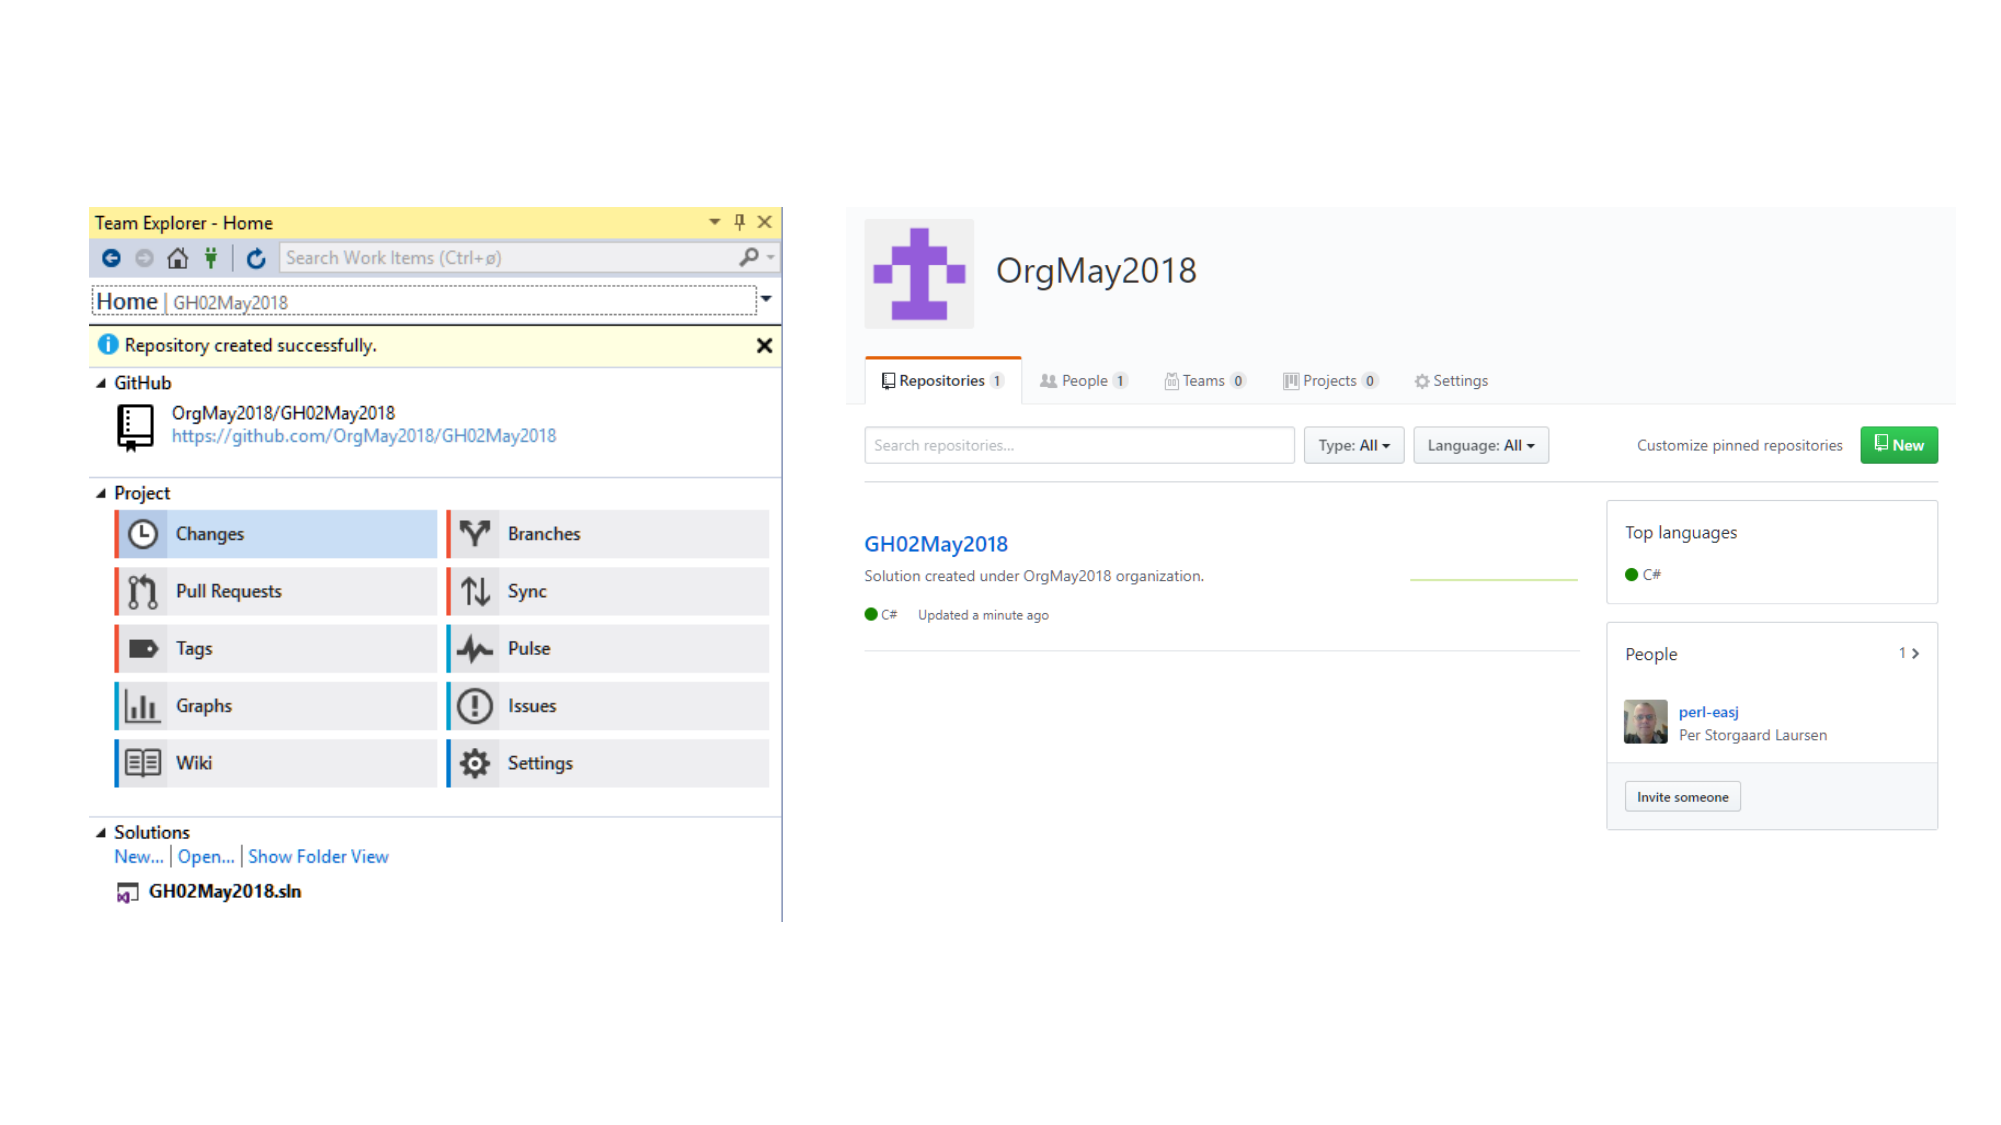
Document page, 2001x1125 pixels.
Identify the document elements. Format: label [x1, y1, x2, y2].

picture [89, 207, 783, 923]
picture [846, 207, 1956, 838]
